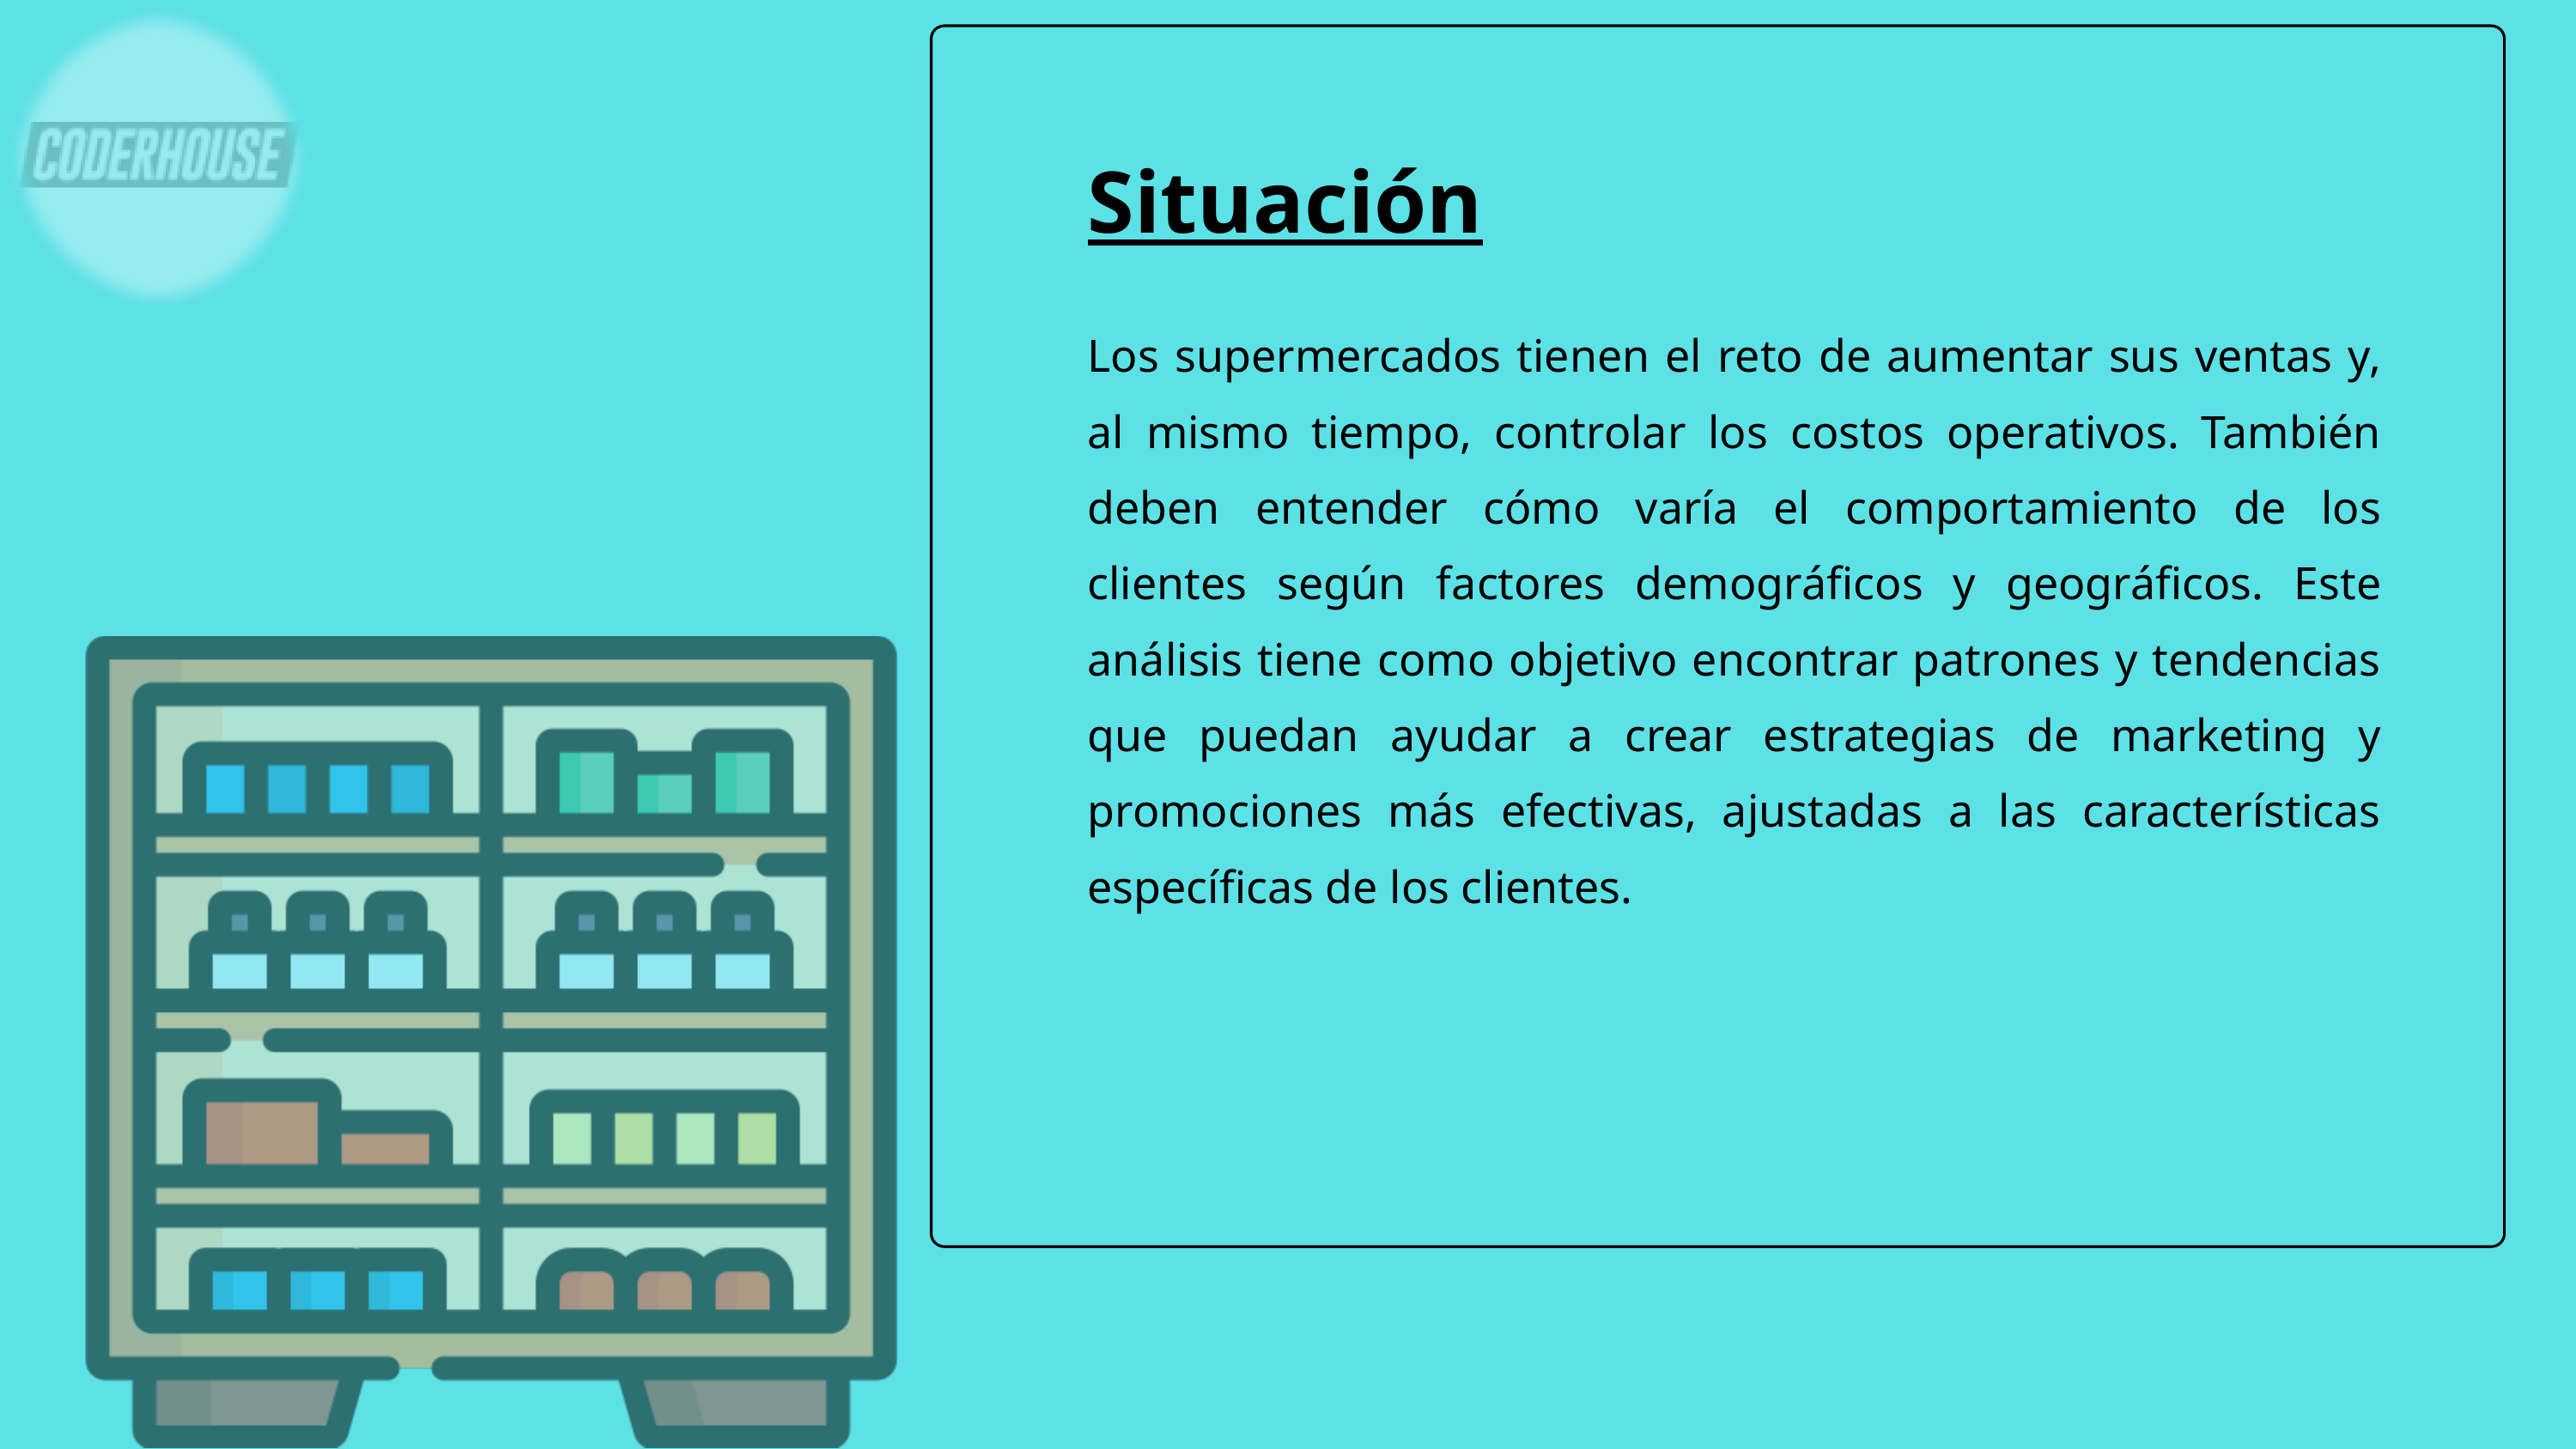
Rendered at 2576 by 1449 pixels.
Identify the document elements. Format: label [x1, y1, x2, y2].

text_box [84, 636, 899, 1448]
text_box [931, 25, 2505, 1247]
picture [0, 0, 316, 317]
